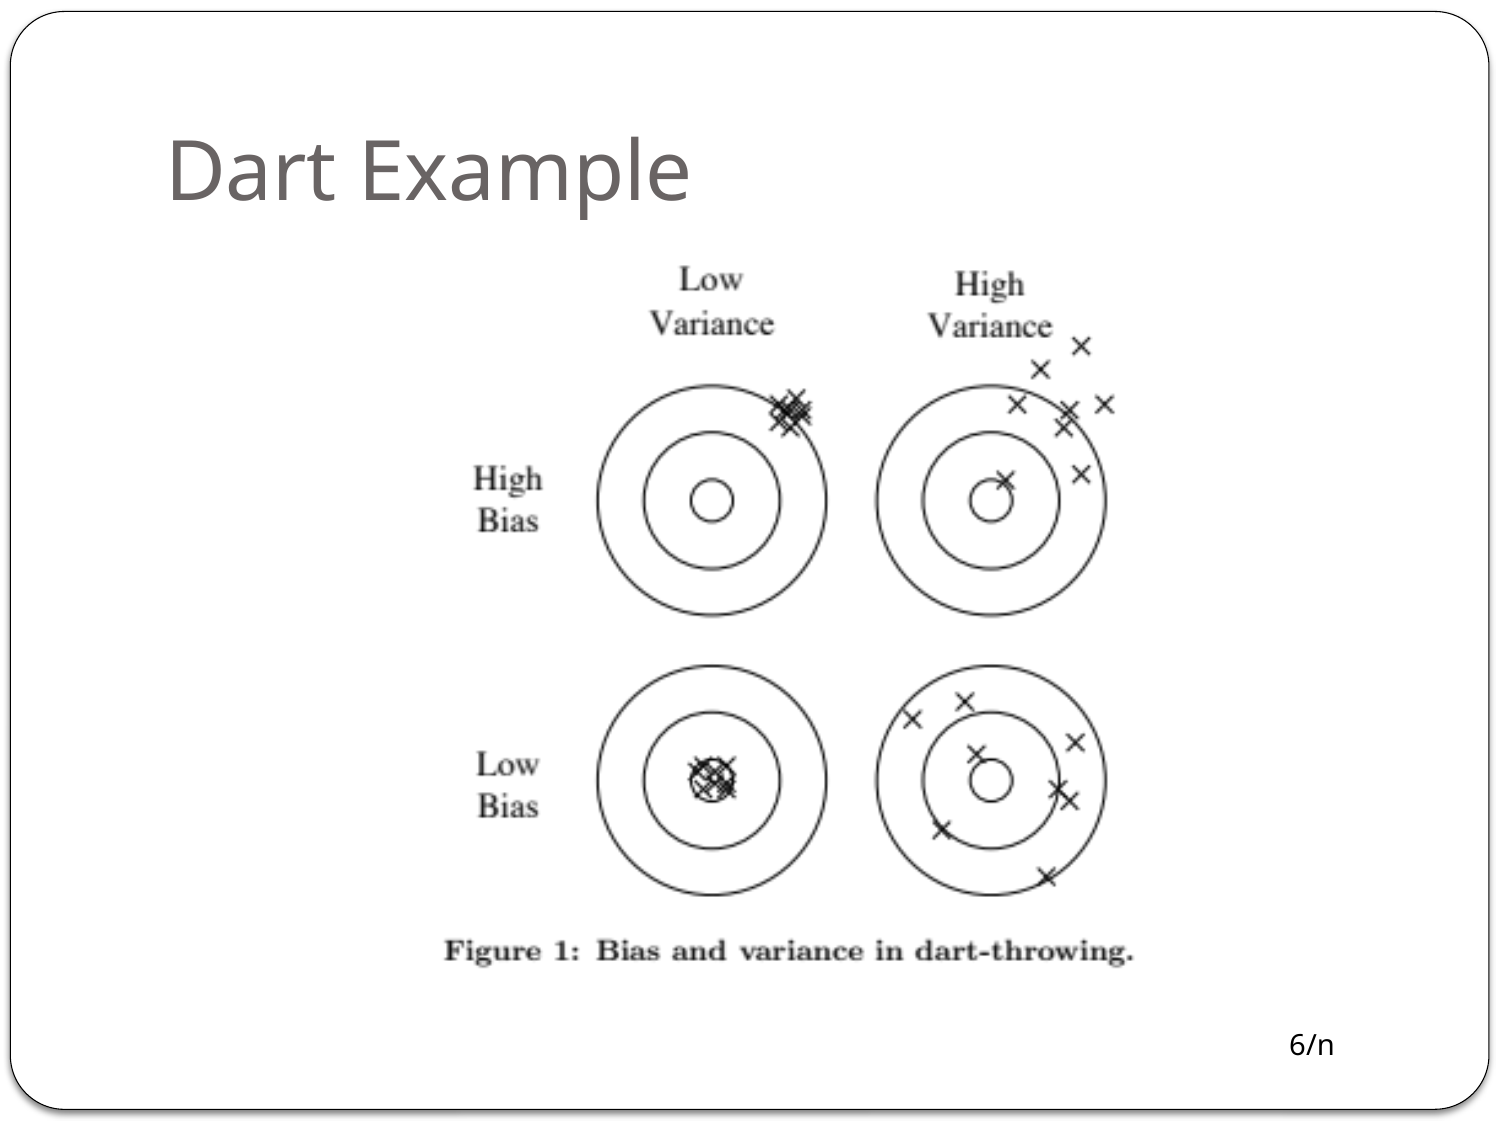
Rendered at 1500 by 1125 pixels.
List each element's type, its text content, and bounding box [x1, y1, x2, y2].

title Dart Example [150, 45, 1425, 233]
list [149, 237, 1426, 988]
